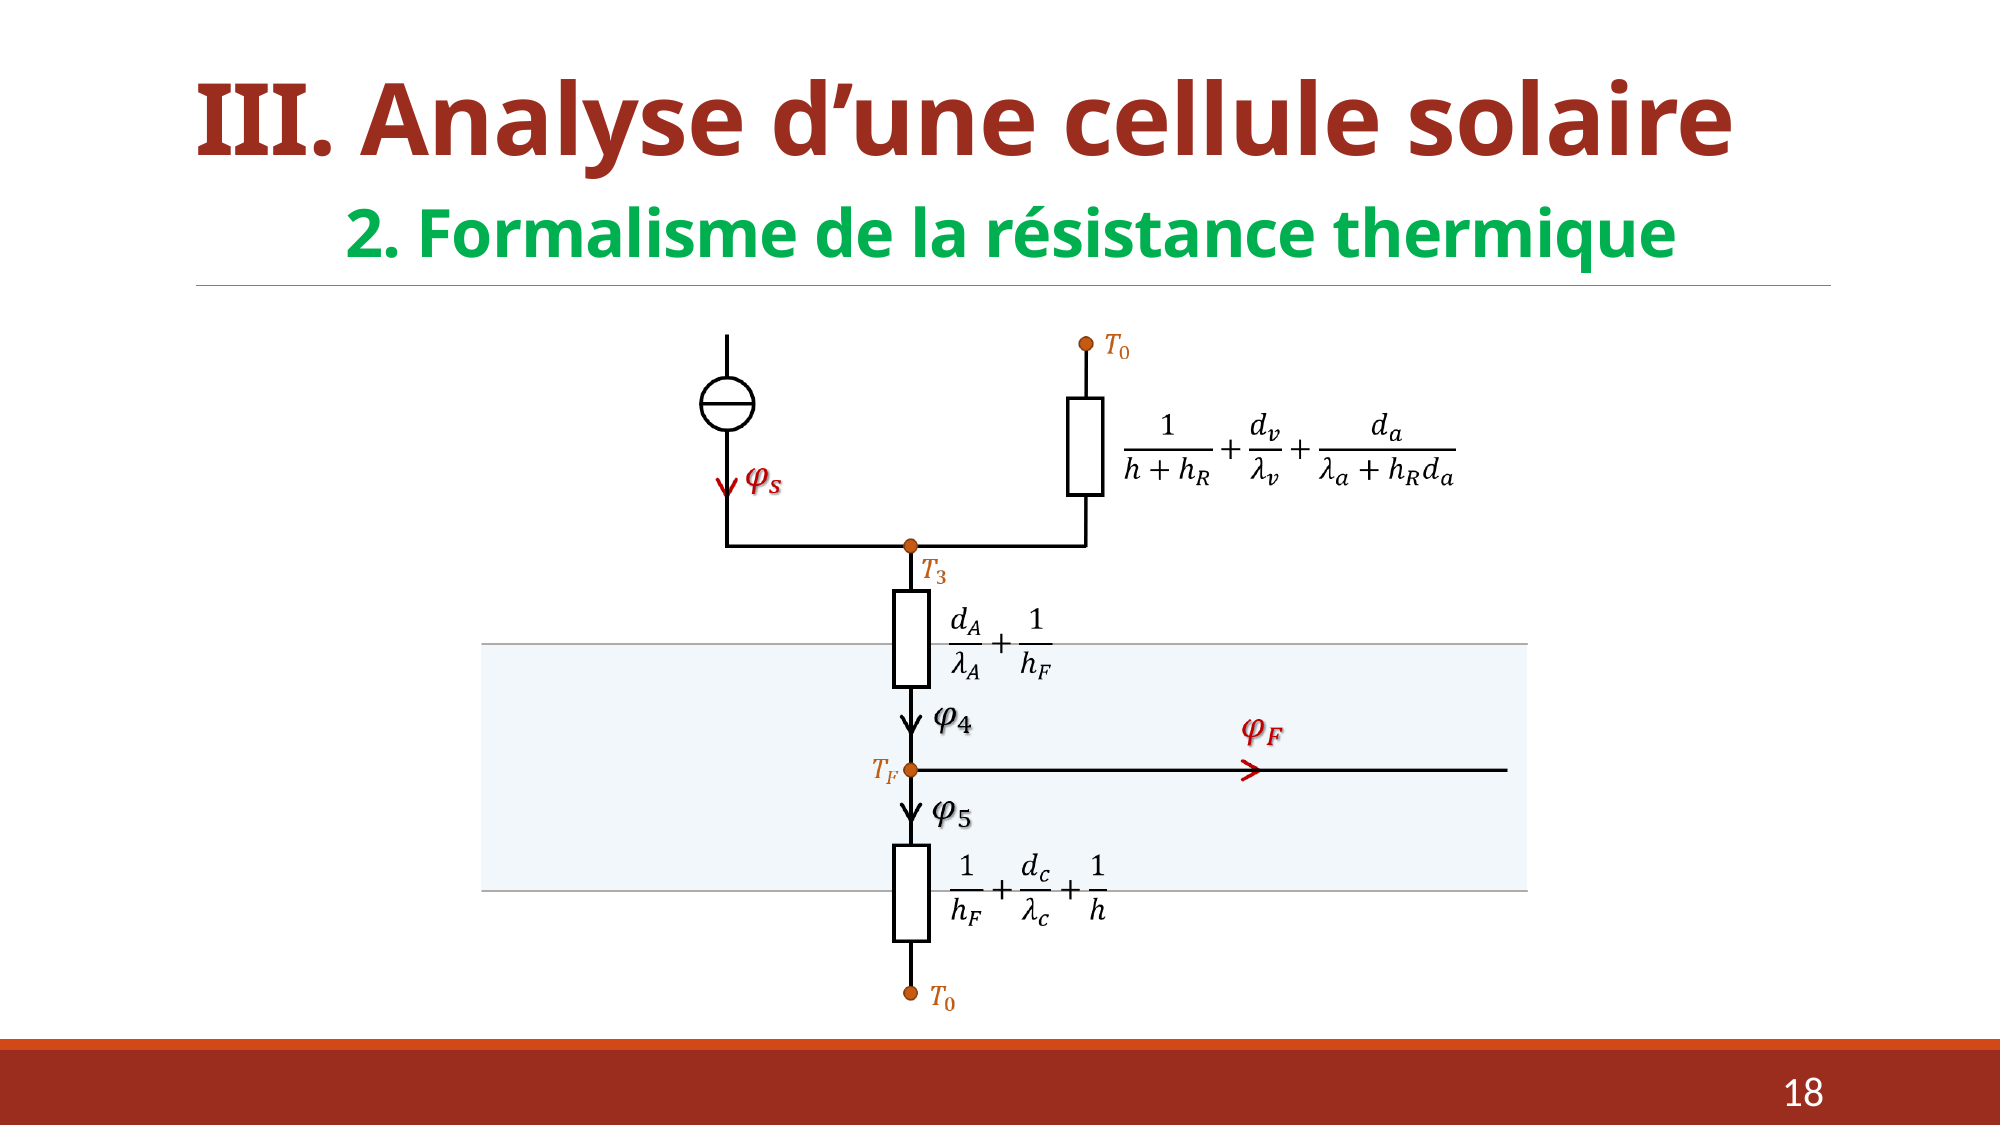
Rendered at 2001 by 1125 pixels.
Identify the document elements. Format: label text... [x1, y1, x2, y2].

slide_number 18 [1624, 1059, 1840, 1120]
title III. Analyse d’une cellule solaire 2. Formalisme de la résistance thermique [180, 47, 1830, 285]
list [480, 326, 1530, 1018]
